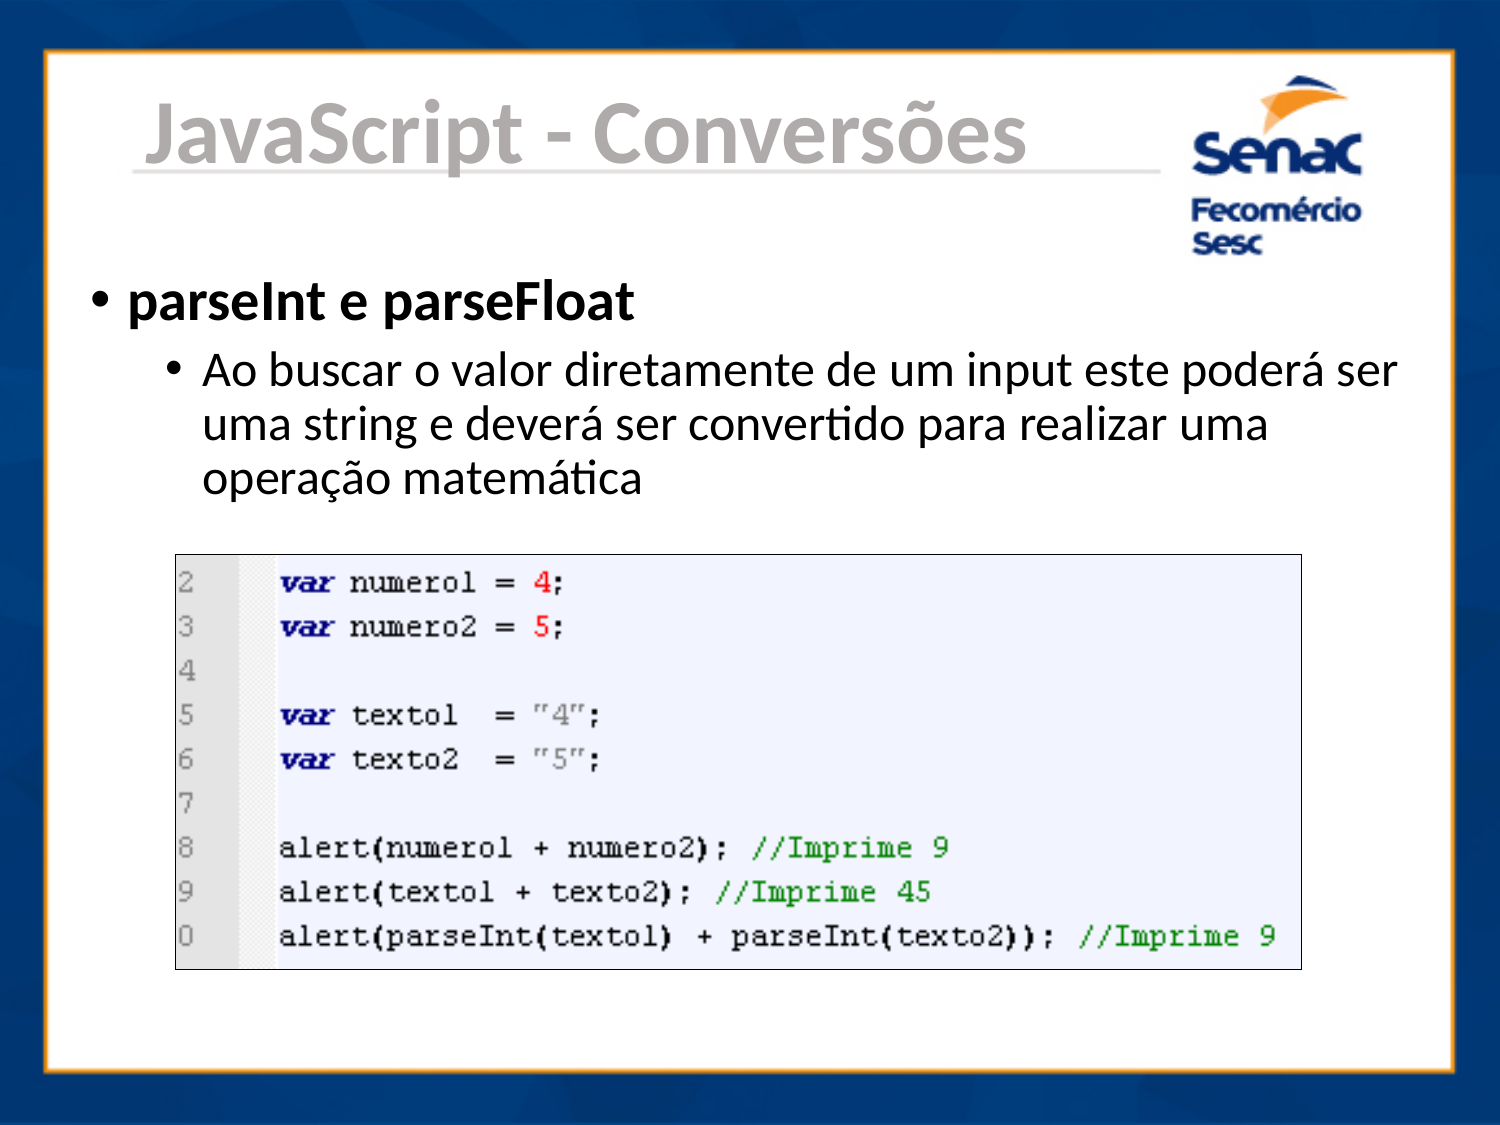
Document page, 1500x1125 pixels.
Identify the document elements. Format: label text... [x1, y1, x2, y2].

list parseInt e parseFloat Ao buscar o valor diretamente de um input este poderá ser uma string e deverá ser convertido para realizar uma operação matemática [75, 262, 1425, 1005]
picture [0, 0, 1500, 1125]
text_box JavaScript - Conversões [130, 77, 1130, 191]
